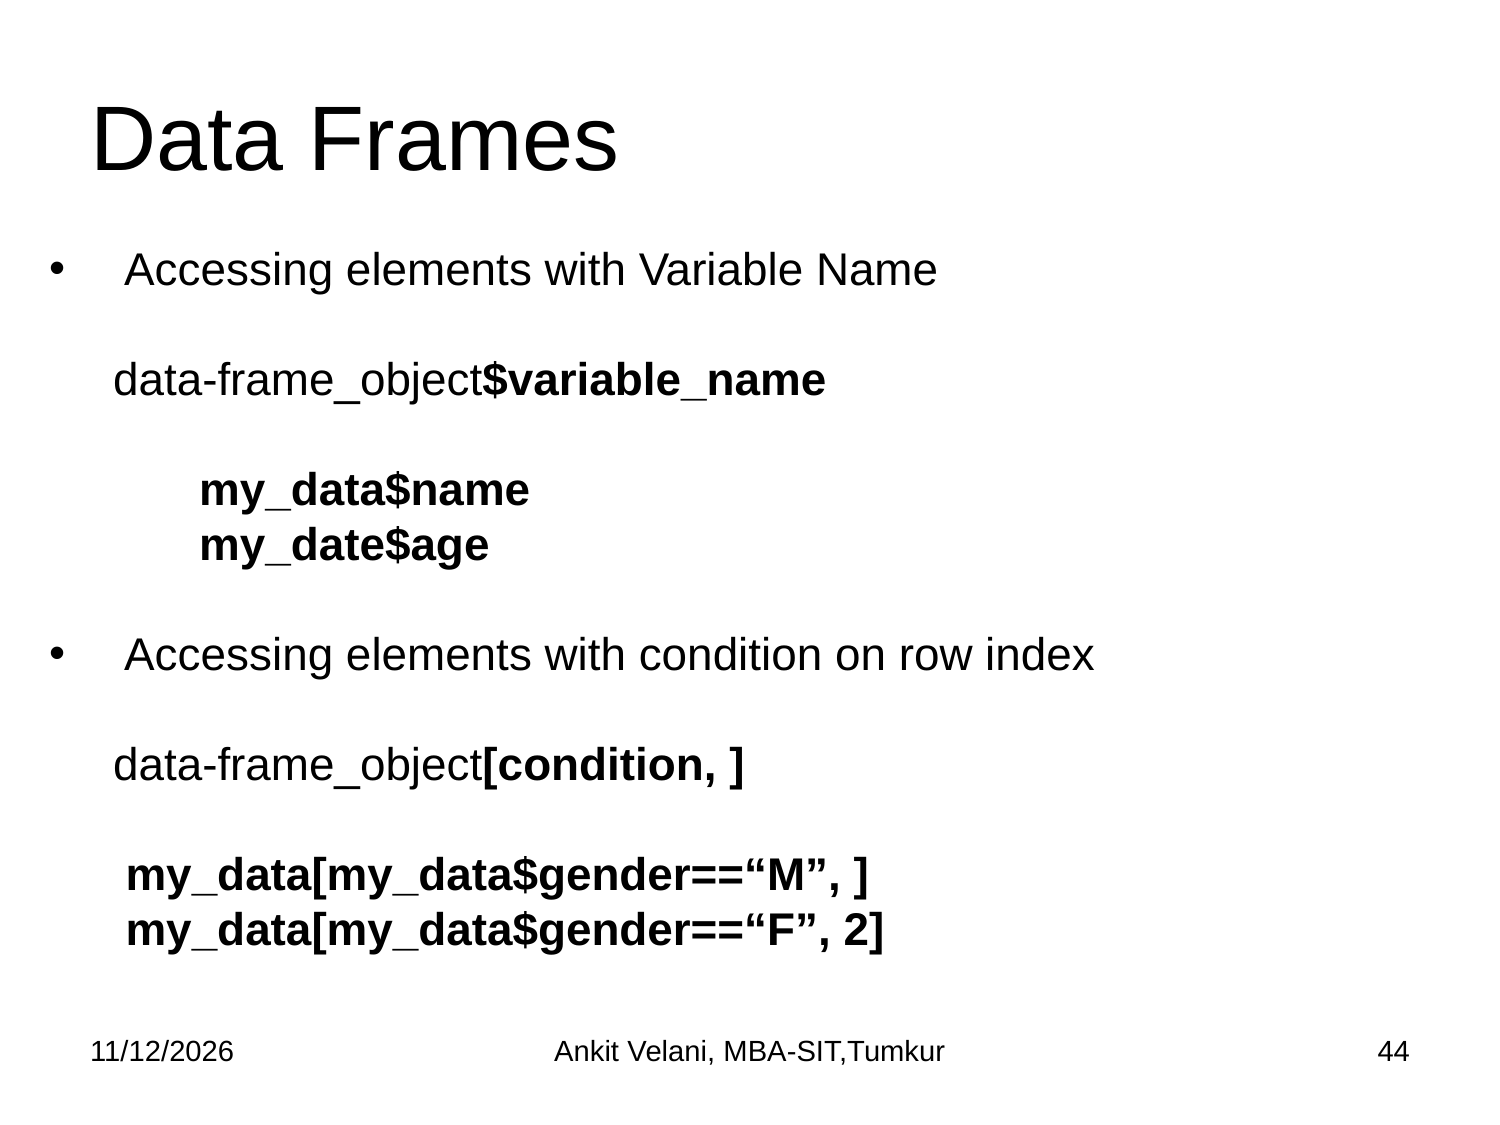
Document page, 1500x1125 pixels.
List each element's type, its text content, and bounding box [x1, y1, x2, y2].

title Data Frames [75, 39, 1425, 227]
list Accessing elements with Variable Name data-frame_object$variable_name my_data$name my_date$age Accessing elements with condition on row index data-frame_object[condition, ] my_data[my_data$gender==“M”, ] my_data[my_data$gender==“F”, 2] [34, 232, 1448, 975]
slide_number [75, 1024, 425, 1103]
slide_number 44 [1074, 1024, 1425, 1103]
footer Ankit Velani, MBA-SIT,Tumkur [512, 1024, 988, 1103]
